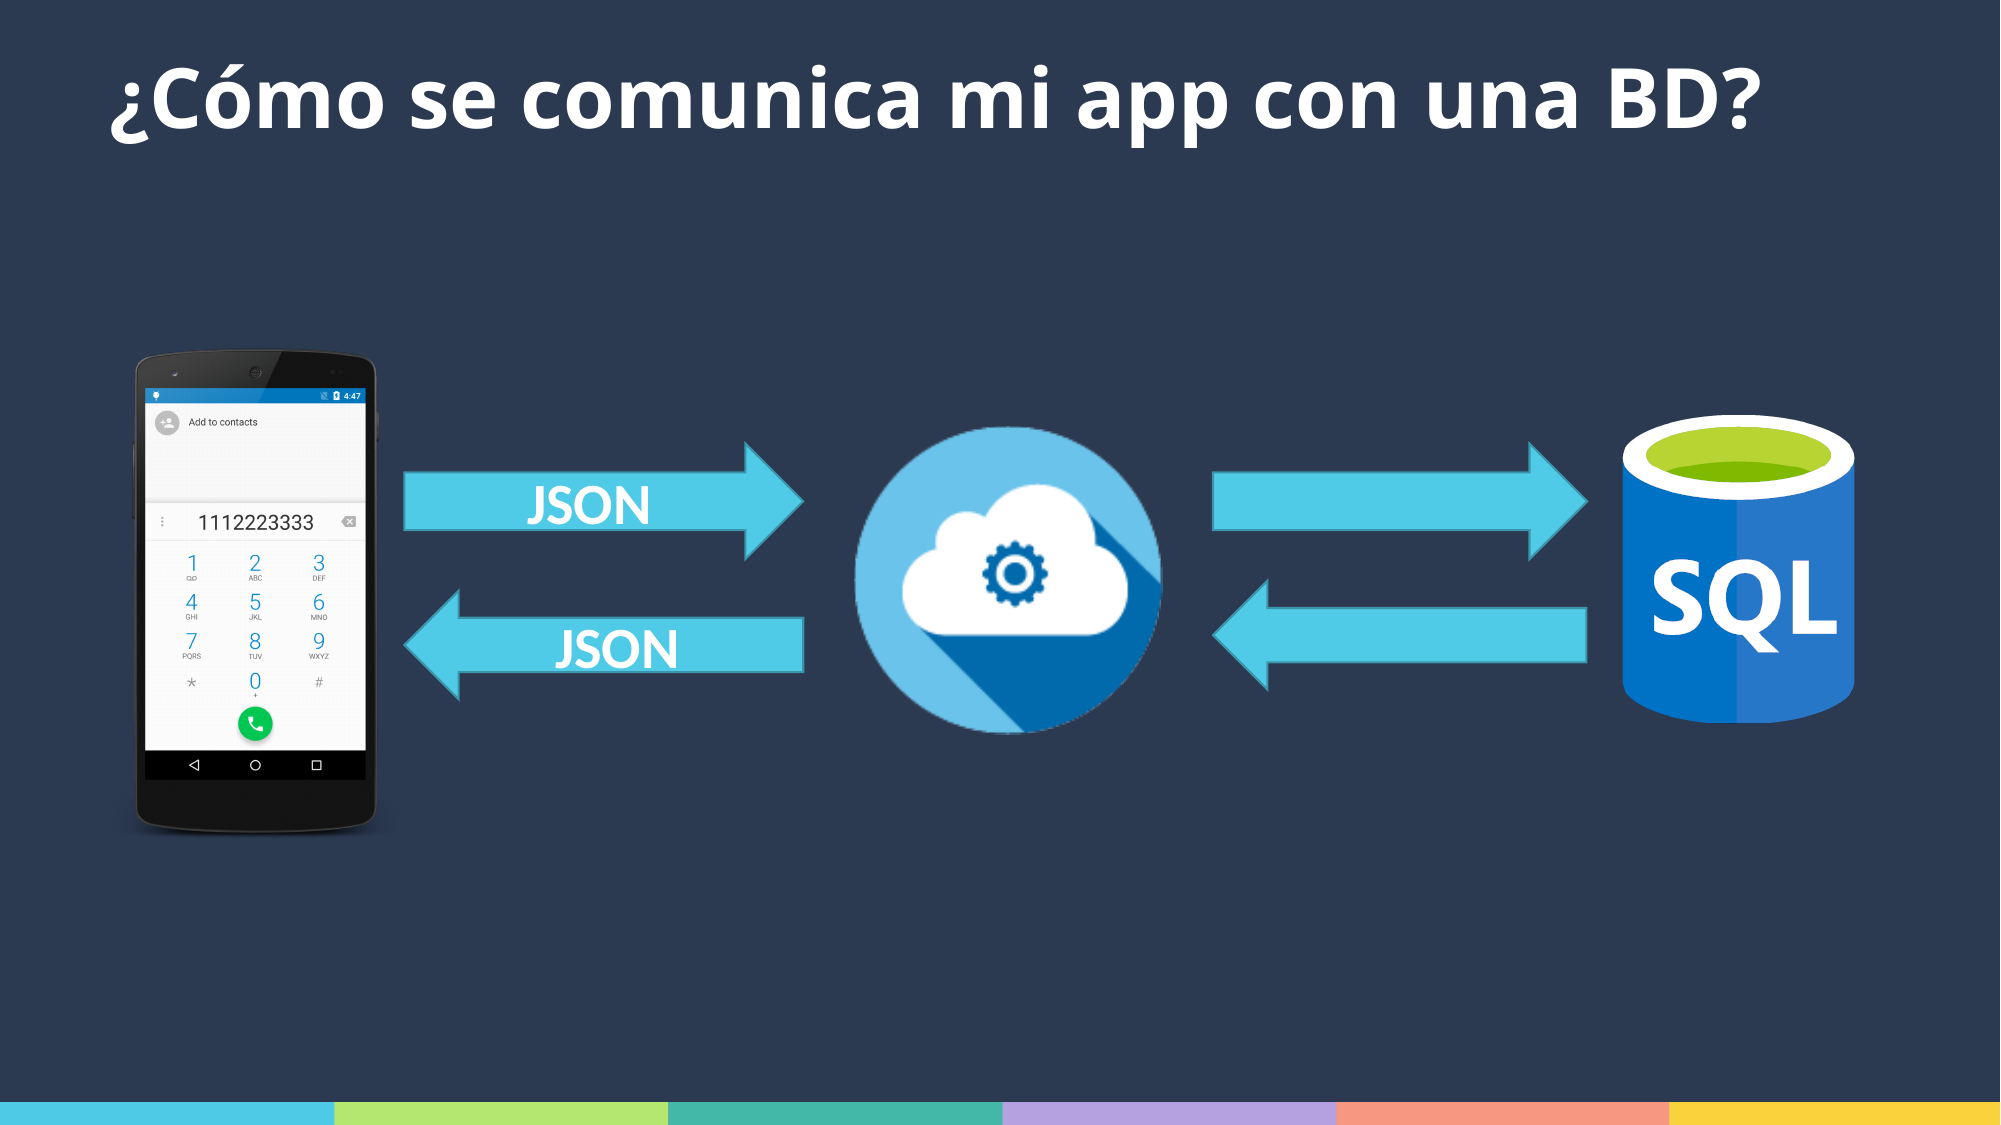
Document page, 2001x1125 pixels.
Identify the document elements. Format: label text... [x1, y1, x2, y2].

text_box JSON [428, 588, 805, 702]
picture [854, 426, 1163, 735]
picture [0, 1102, 2001, 1125]
text_box [1211, 441, 1589, 562]
title ¿Cómo se comunica mi app con una BD? [108, 7, 1862, 197]
picture [1603, 415, 1861, 724]
text_box [1211, 578, 1588, 693]
text_box JSON [428, 441, 805, 562]
picture [83, 299, 428, 882]
